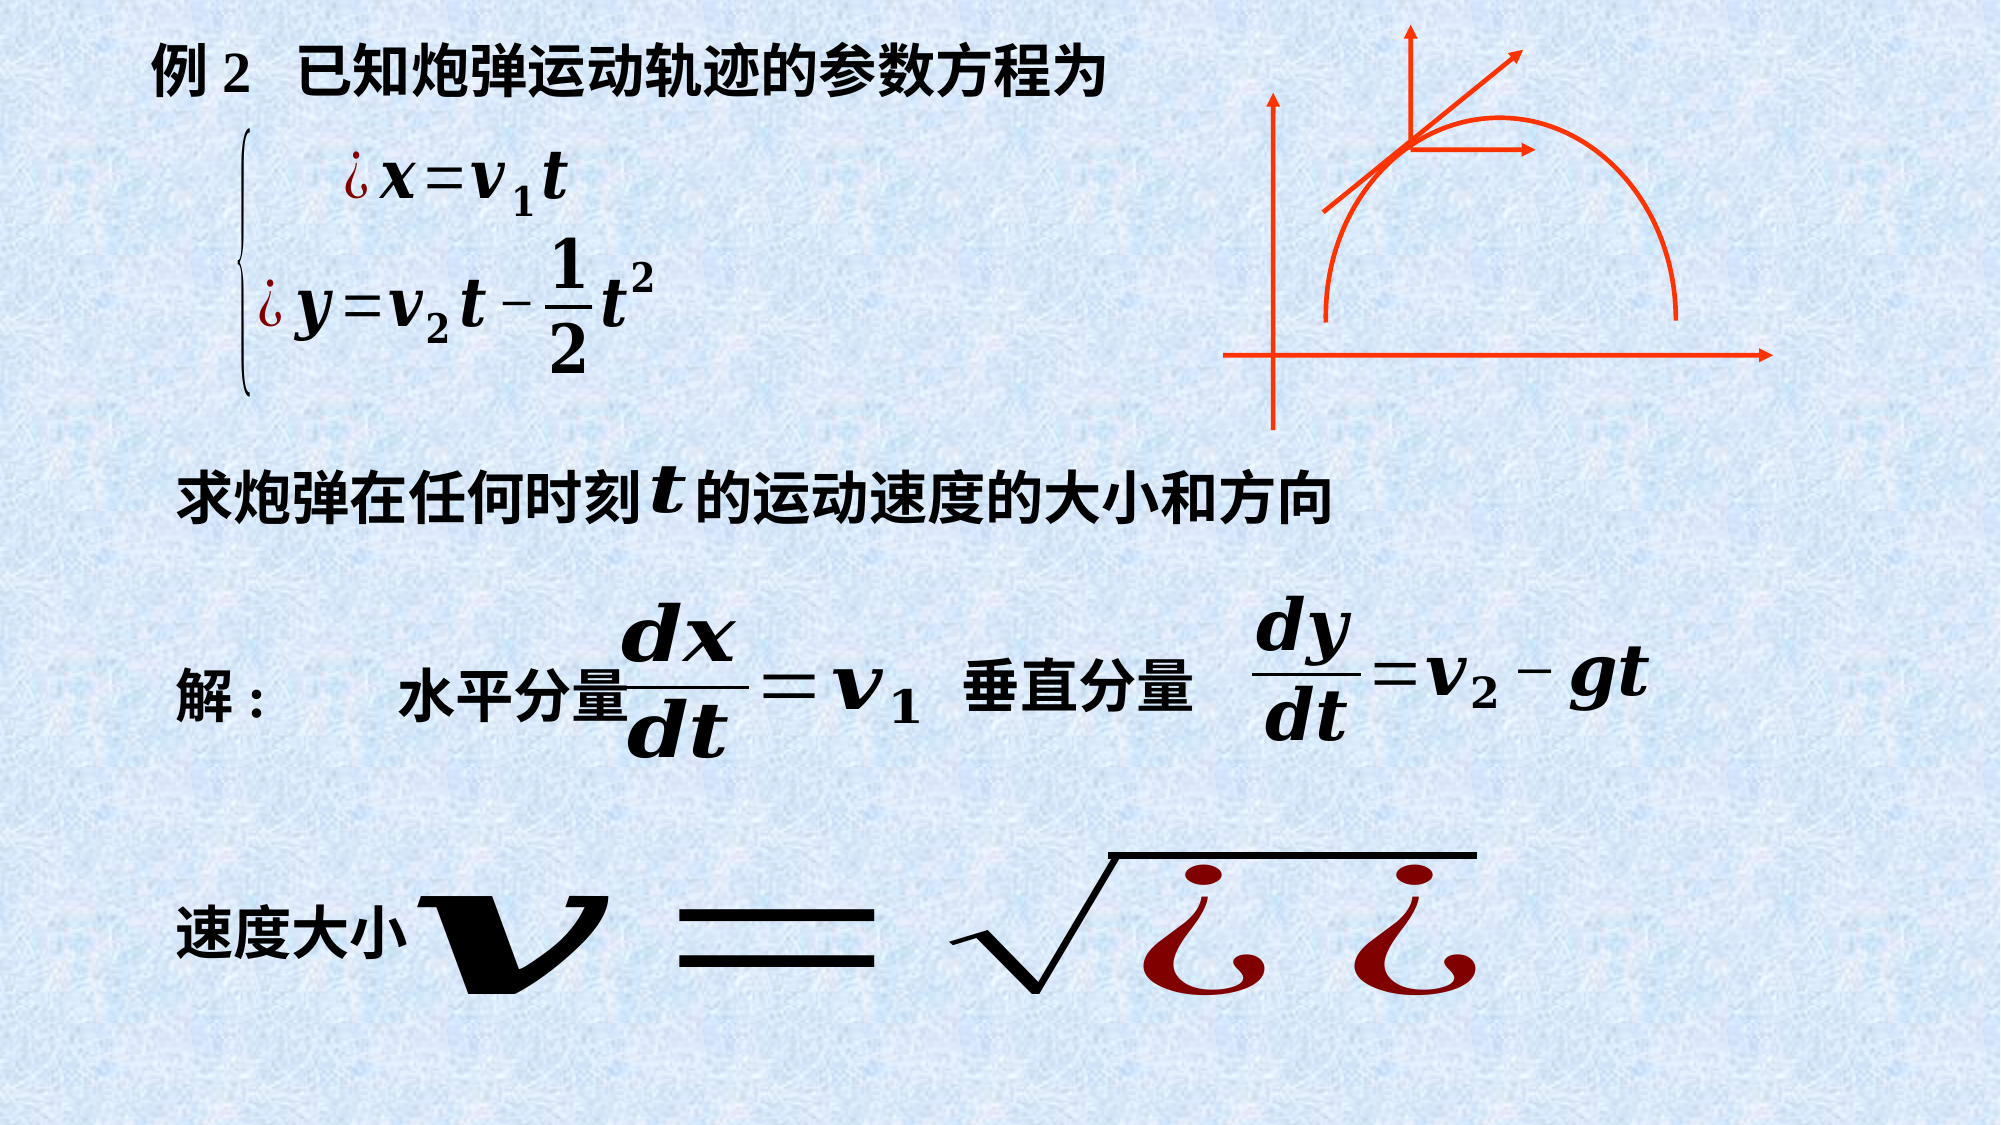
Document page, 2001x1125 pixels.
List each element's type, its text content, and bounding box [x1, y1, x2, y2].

text_box 例2 已知炮弹运动轨迹的参数方程为 [135, 26, 1223, 112]
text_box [1223, 24, 1774, 431]
text_box 速度大小 [160, 888, 649, 974]
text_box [947, 587, 1653, 758]
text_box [160, 594, 925, 777]
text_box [160, 453, 1399, 540]
picture [0, 0, 2001, 1125]
